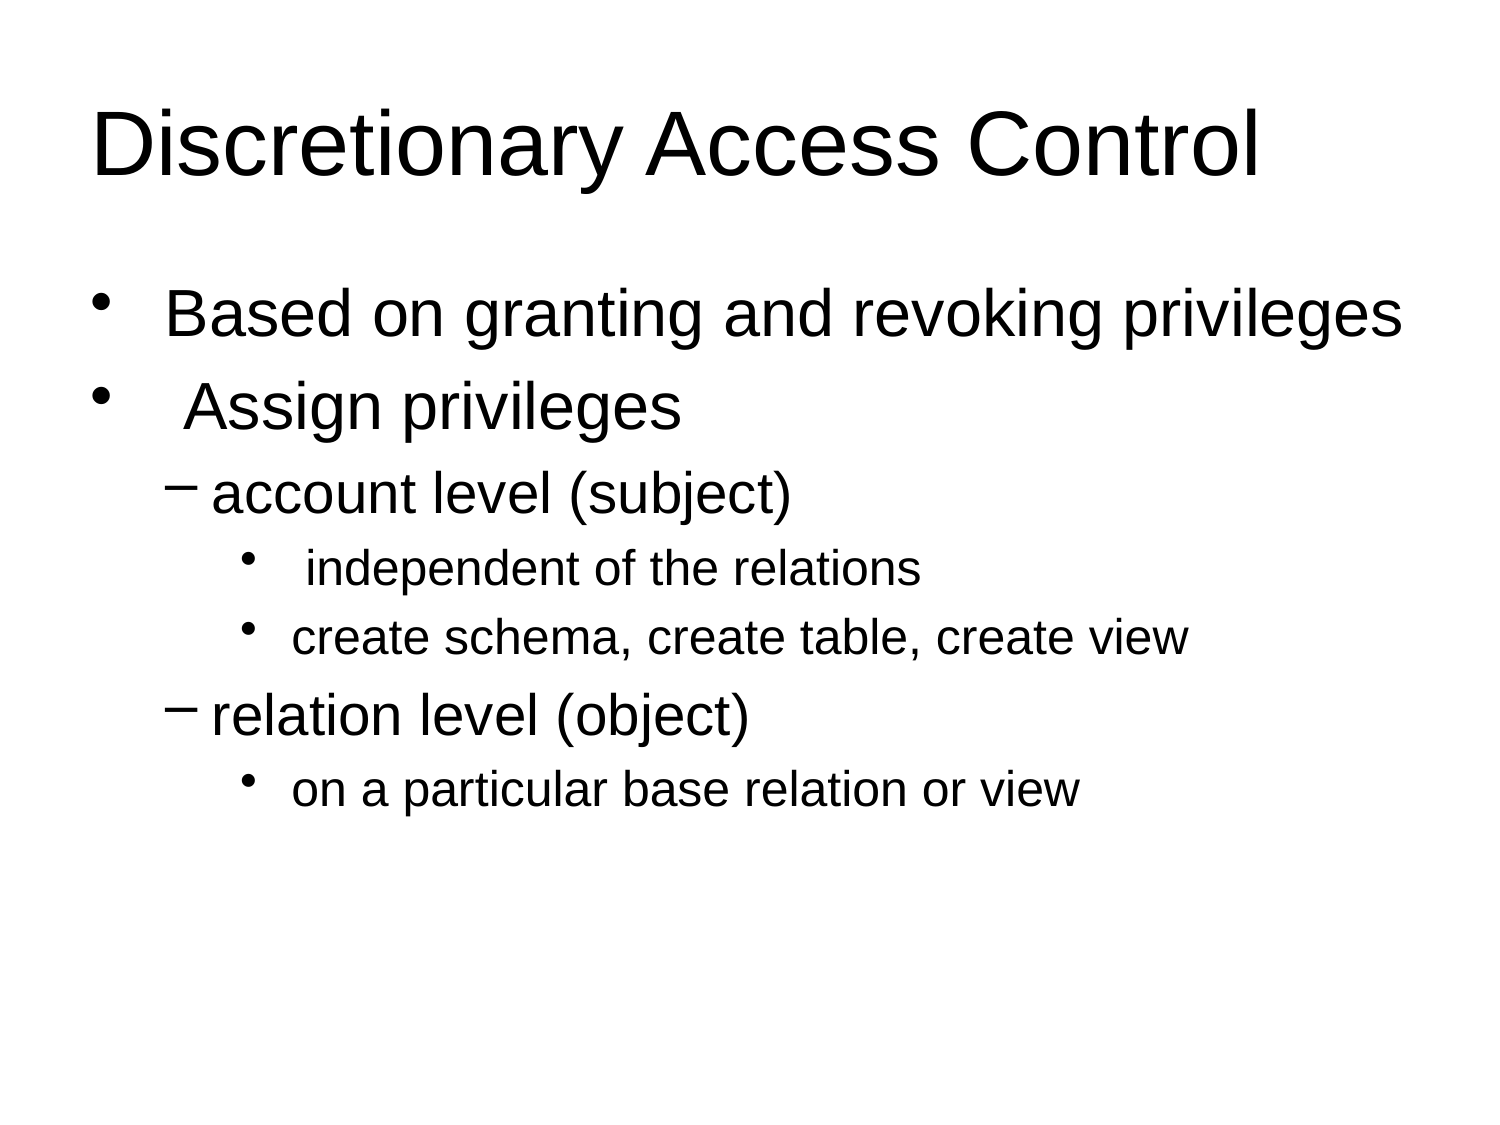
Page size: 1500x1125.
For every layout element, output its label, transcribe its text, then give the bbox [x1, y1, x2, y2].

title Discretionary Access Control [75, 45, 1425, 233]
list Based on granting and revoking privileges Assign privileges account level (subject) independent of the relations create schema, create table, create view relation level (object) on a particular base relation or view [75, 262, 1425, 1005]
